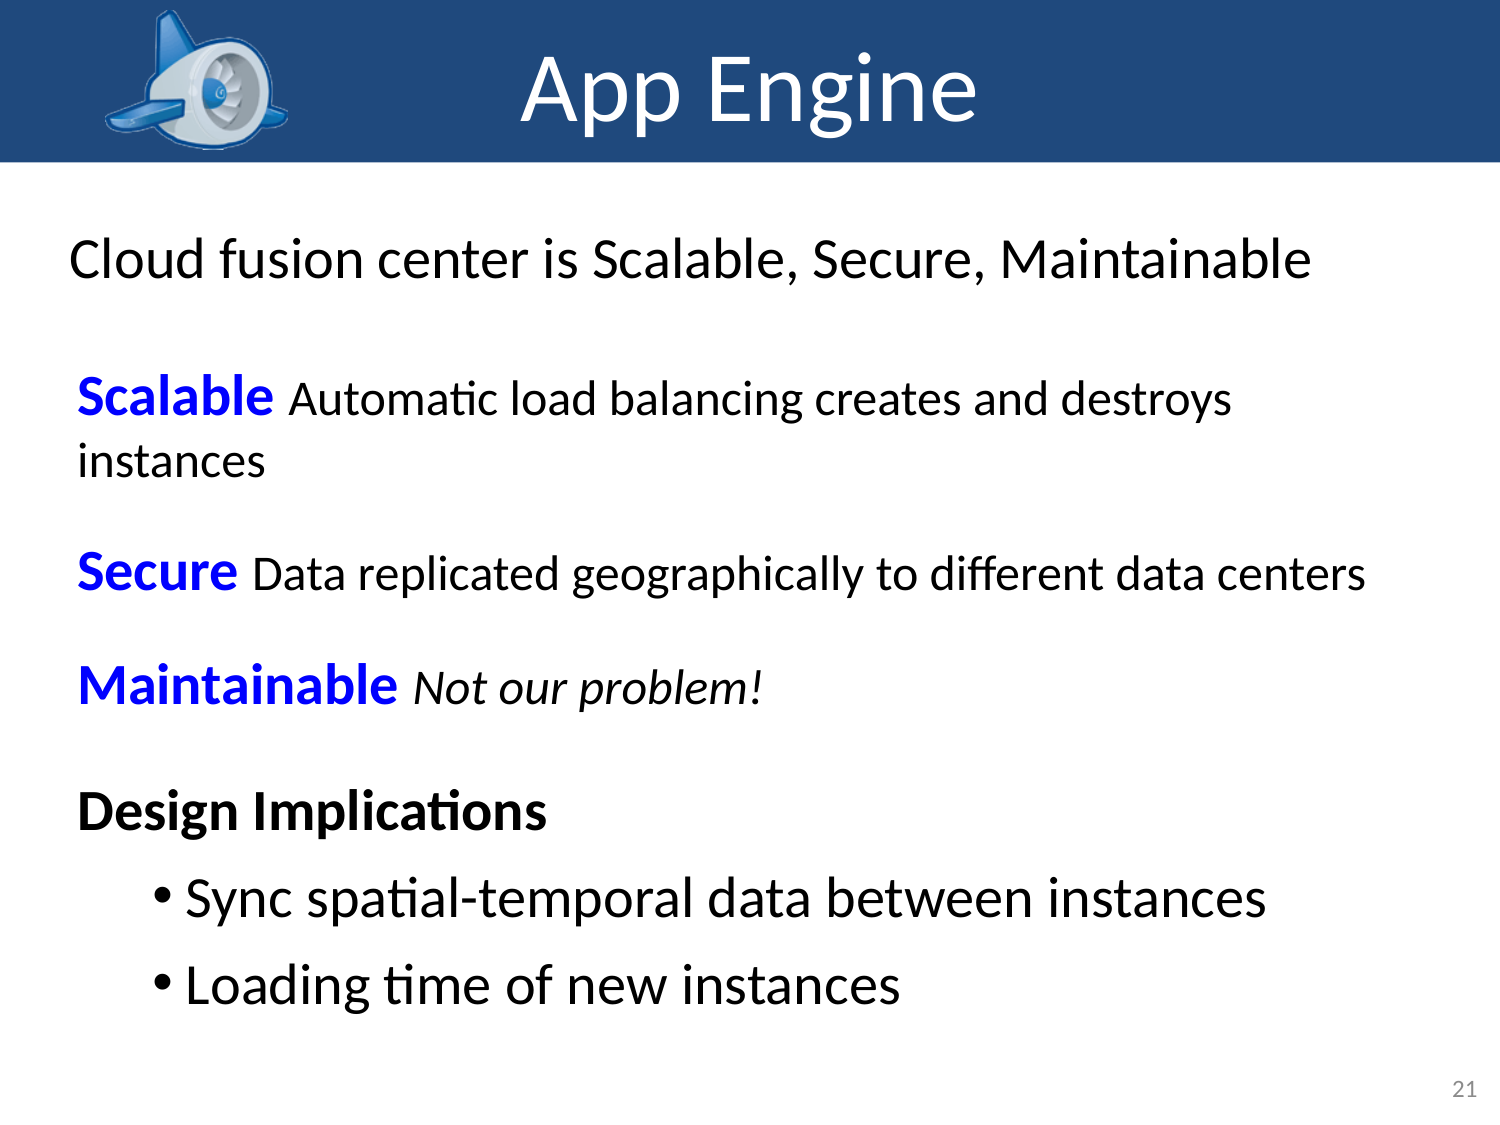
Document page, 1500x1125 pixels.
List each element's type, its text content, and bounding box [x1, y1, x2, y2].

text_box Design Implications [62, 764, 638, 849]
title App Engine [0, 0, 1500, 163]
list Cloud fusion center is Scalable, Secure, Maintainable [24, 212, 1375, 525]
text_box Maintainable Not our problem! [62, 639, 1400, 724]
text_box Scalable Automatic load balancing creates and destroys instances [62, 350, 1400, 495]
text_box Sync spatial-temporal data between instances [137, 851, 1363, 937]
slide_number 21 [1142, 1057, 1493, 1118]
picture [105, 10, 288, 151]
text_box Secure Data replicated geographically to different data centers [62, 524, 1400, 610]
text_box Loading time of new instances [137, 939, 1363, 1024]
